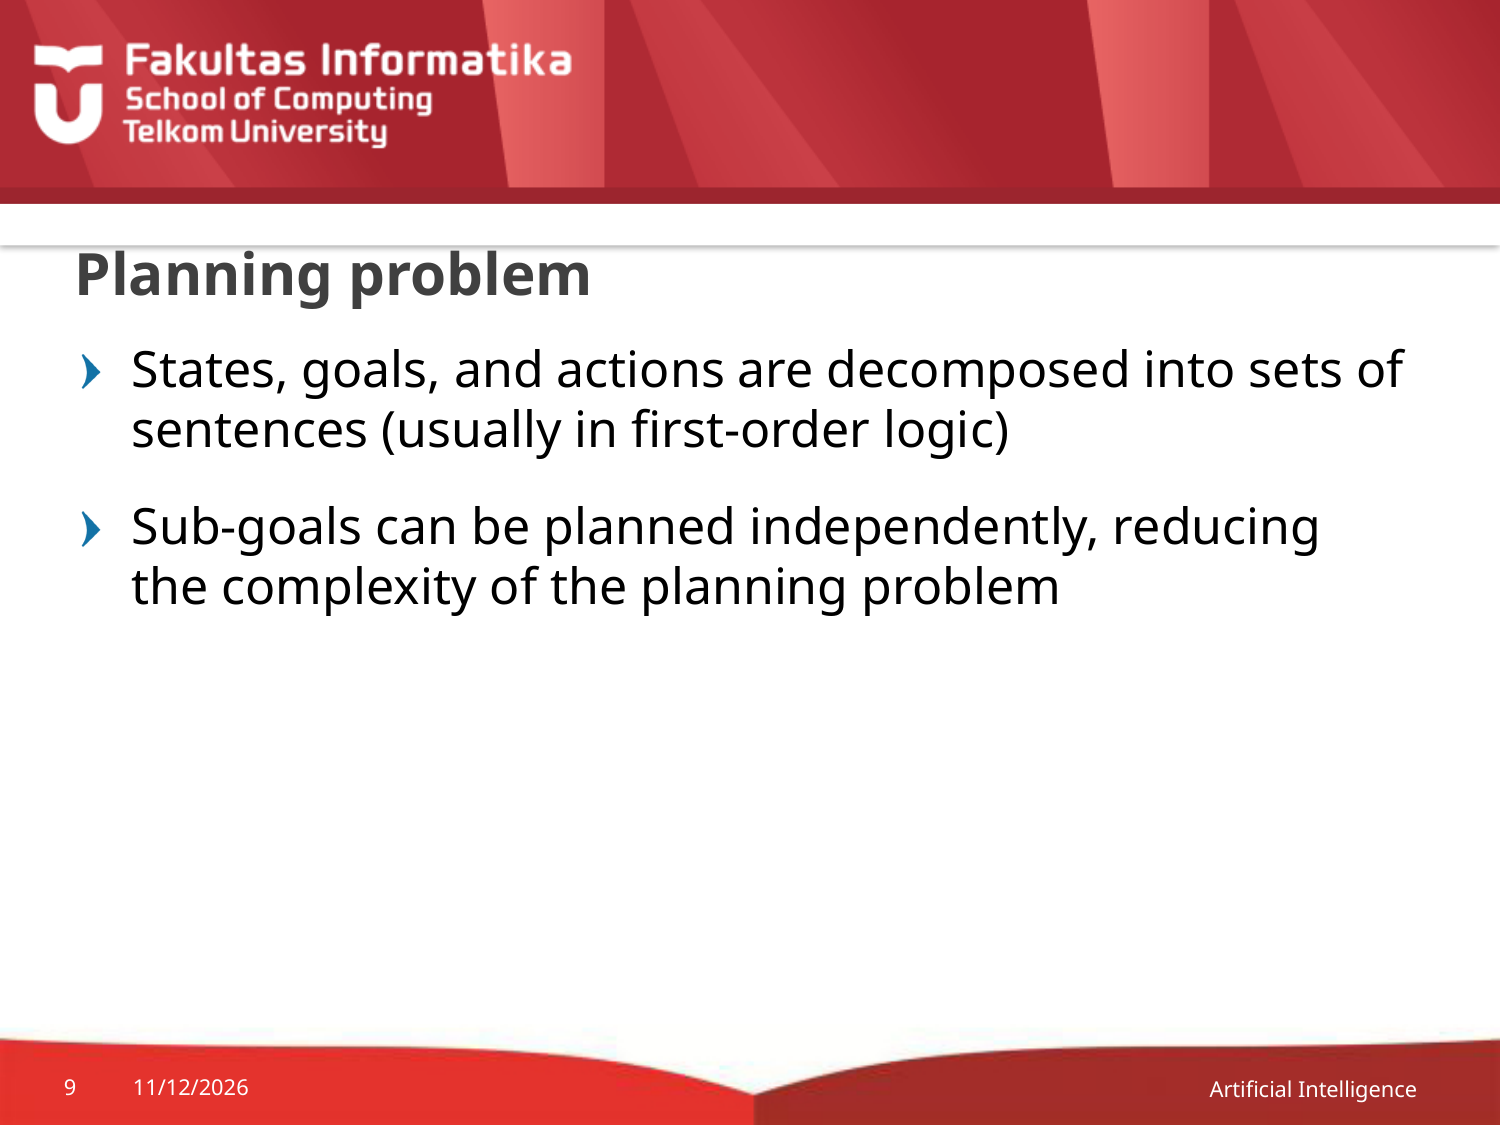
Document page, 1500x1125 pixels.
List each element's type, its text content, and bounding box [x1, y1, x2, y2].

list Artificial Intelligence [888, 1058, 1433, 1119]
picture [0, 1024, 1500, 1125]
slide_number 9 [63, 1058, 123, 1119]
picture [0, 0, 1500, 203]
title Planning problem [59, 219, 1426, 325]
slide_number 21-Nov-18 [132, 1058, 403, 1119]
list States, goals, and actions are decomposed into sets of sentences (usually in first-order logic) Sub-goals can be planned independently, reducing the complexity of the planning problem [60, 329, 1426, 990]
picture [75, 343, 104, 391]
picture [75, 500, 104, 549]
